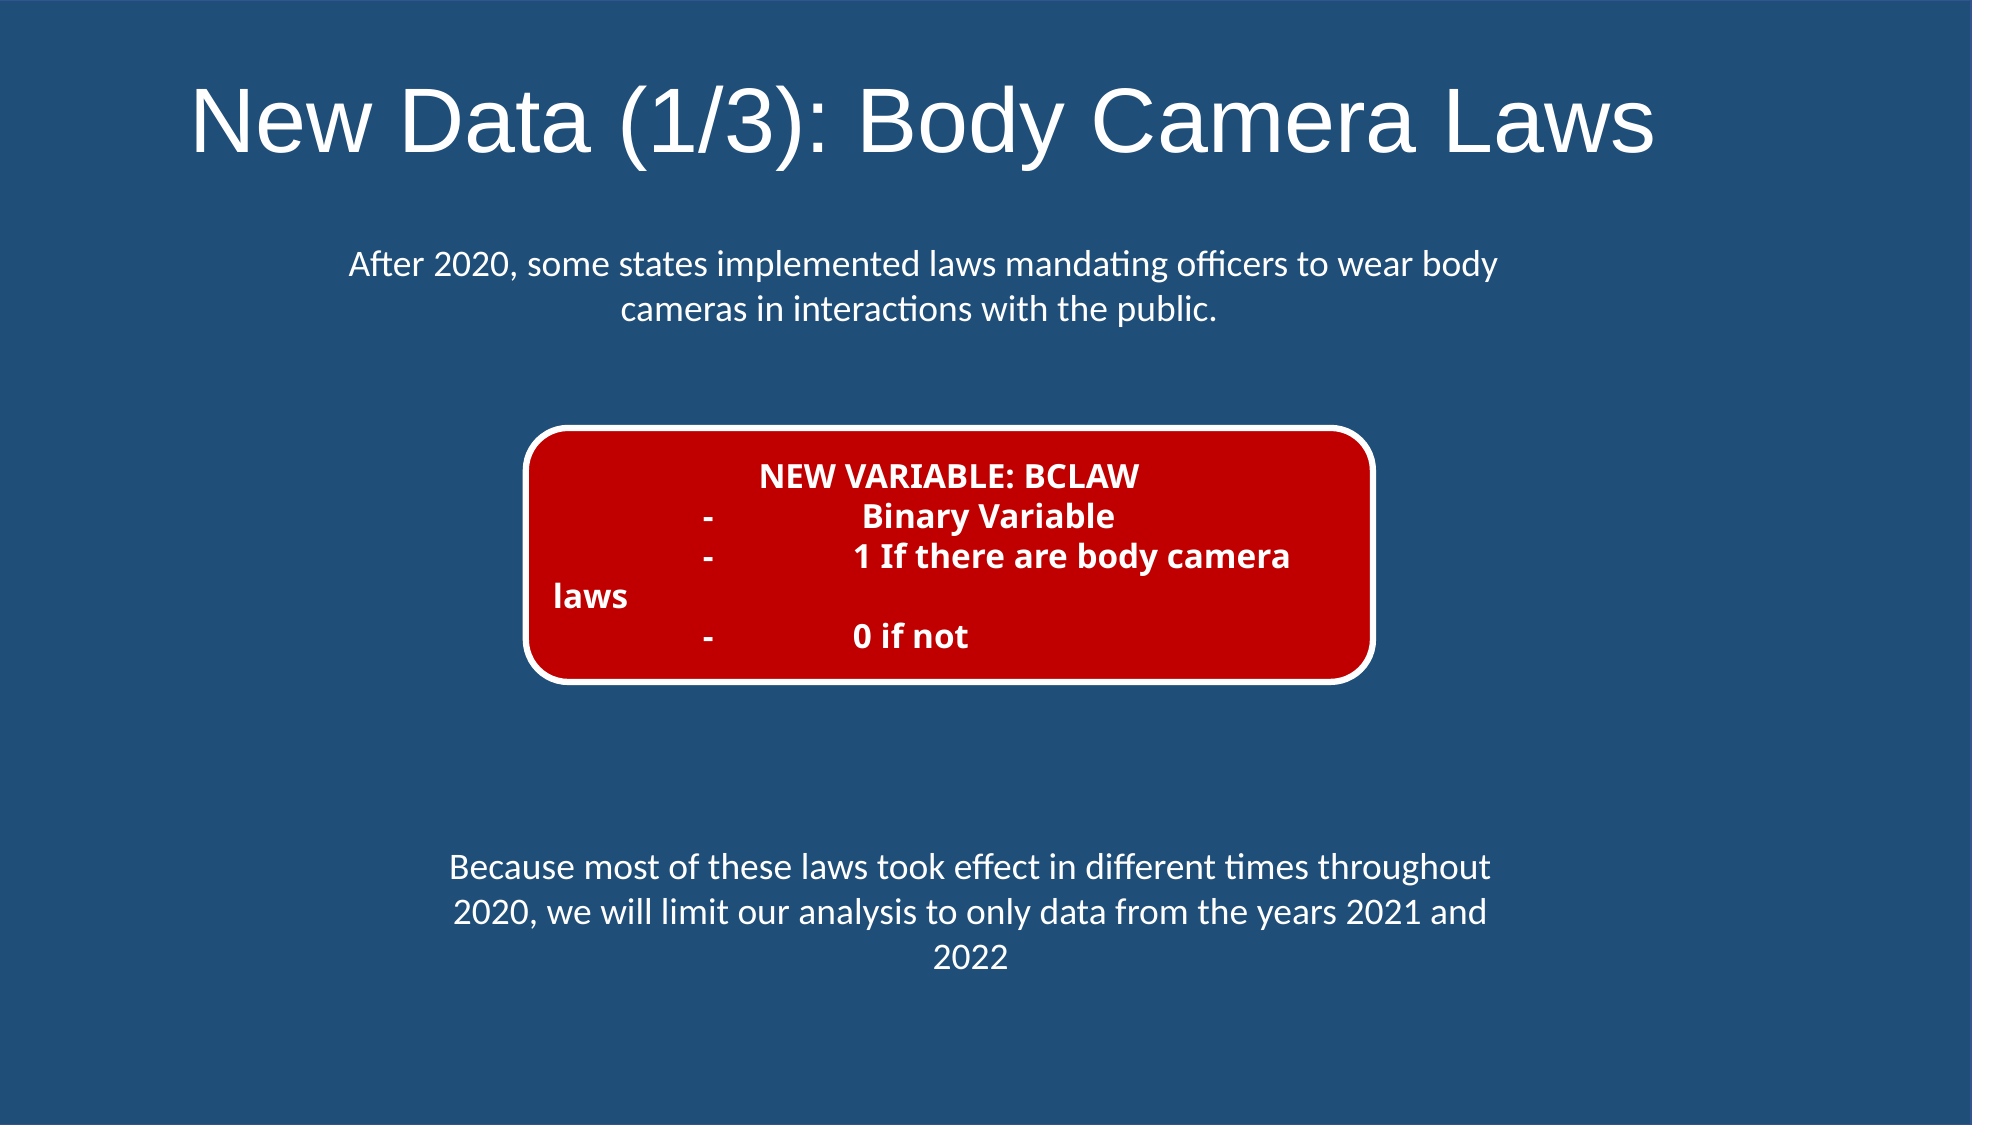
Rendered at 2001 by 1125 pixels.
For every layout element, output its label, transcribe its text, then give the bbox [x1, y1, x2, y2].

text_box [0, 0, 1972, 1125]
text_box NEW VARIABLE: BCLAW - Binary Variable - 1 If there are body camera laws - 0 if not [524, 426, 1375, 684]
title New Data (1/3): Body Camera Laws [61, 14, 1787, 232]
text_box After 2020, some states implemented laws mandating officers to wear body cameras in interactions with the public. [328, 231, 1519, 337]
text_box Because most of these laws took effect in different times throughout 2020, we will limit our analysis to only data from the years 2021 and 2022 [422, 834, 1519, 985]
